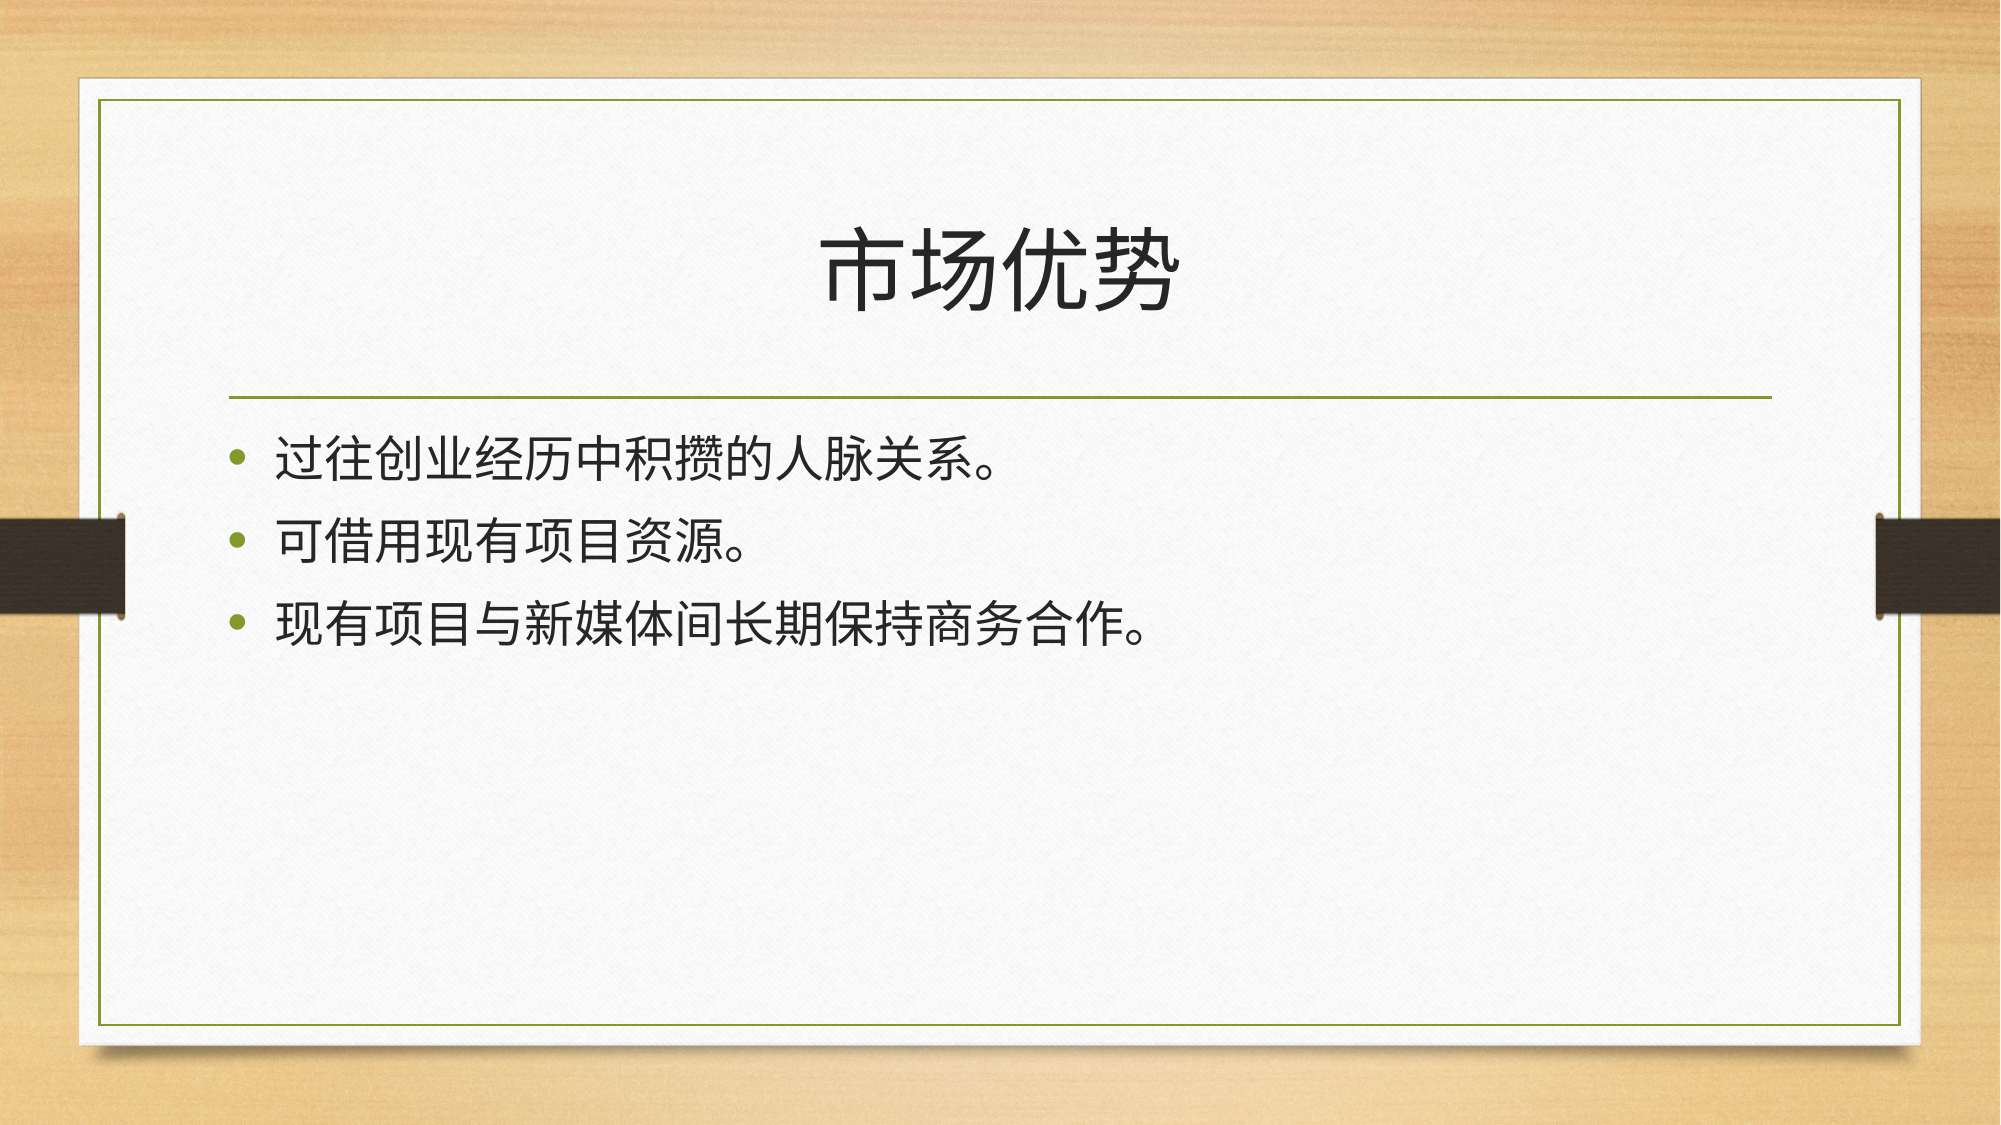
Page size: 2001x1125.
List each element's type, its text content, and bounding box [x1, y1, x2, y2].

list 过往创业经历中积攒的人脉关系。 可借用现有项目资源。 现有项目与新媒体间长期保持商务合作。 [212, 419, 1788, 964]
title 市场优势 [212, 161, 1788, 375]
picture [0, 0, 2001, 1125]
